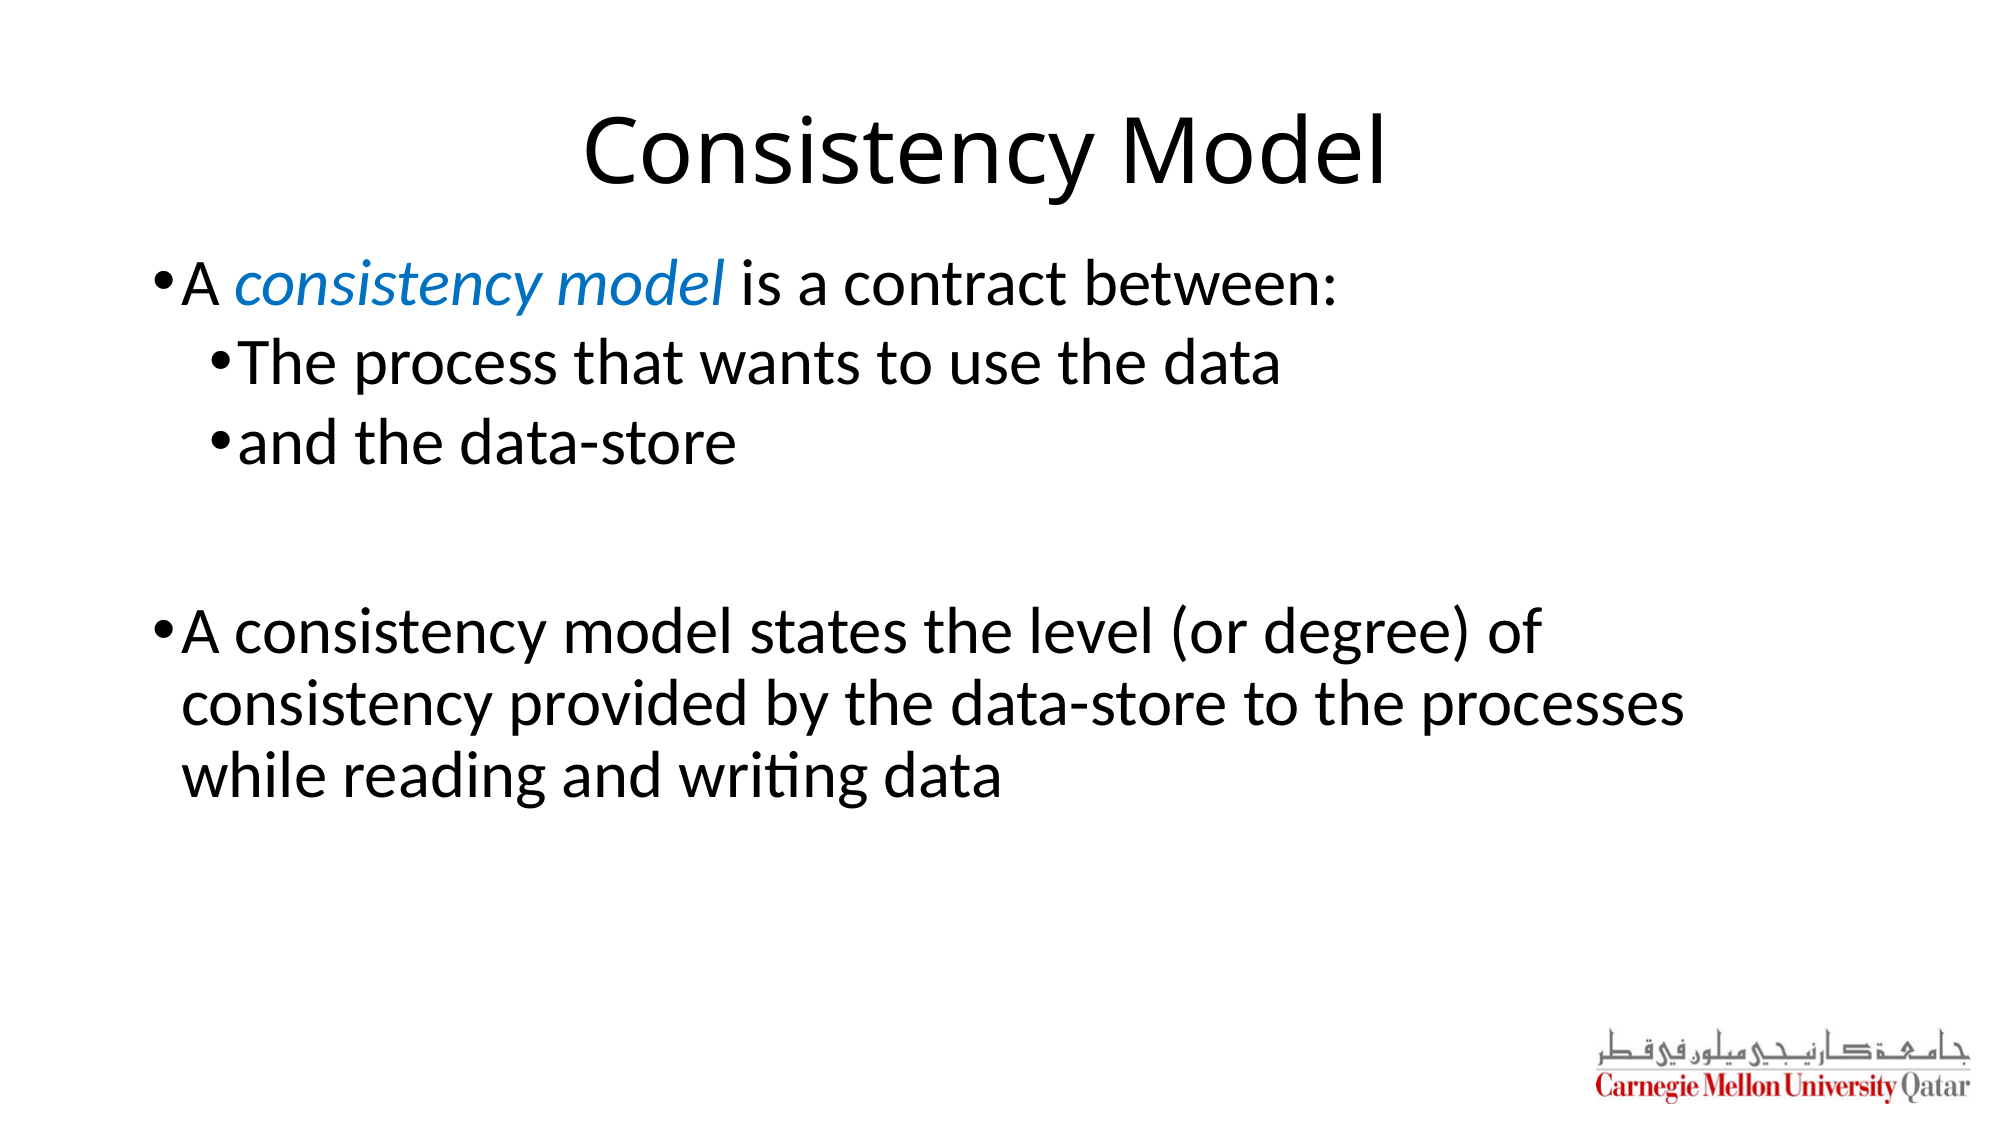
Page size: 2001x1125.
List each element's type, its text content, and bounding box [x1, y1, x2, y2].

list A consistency model is a contract between: The process that wants to use the data and the data-store A consistency model states the level (or degree) of consistency provided by the data-store to the processes while reading and writing data [138, 239, 1833, 1065]
title Consistency Model [138, 45, 1833, 239]
picture [1596, 1027, 1971, 1104]
